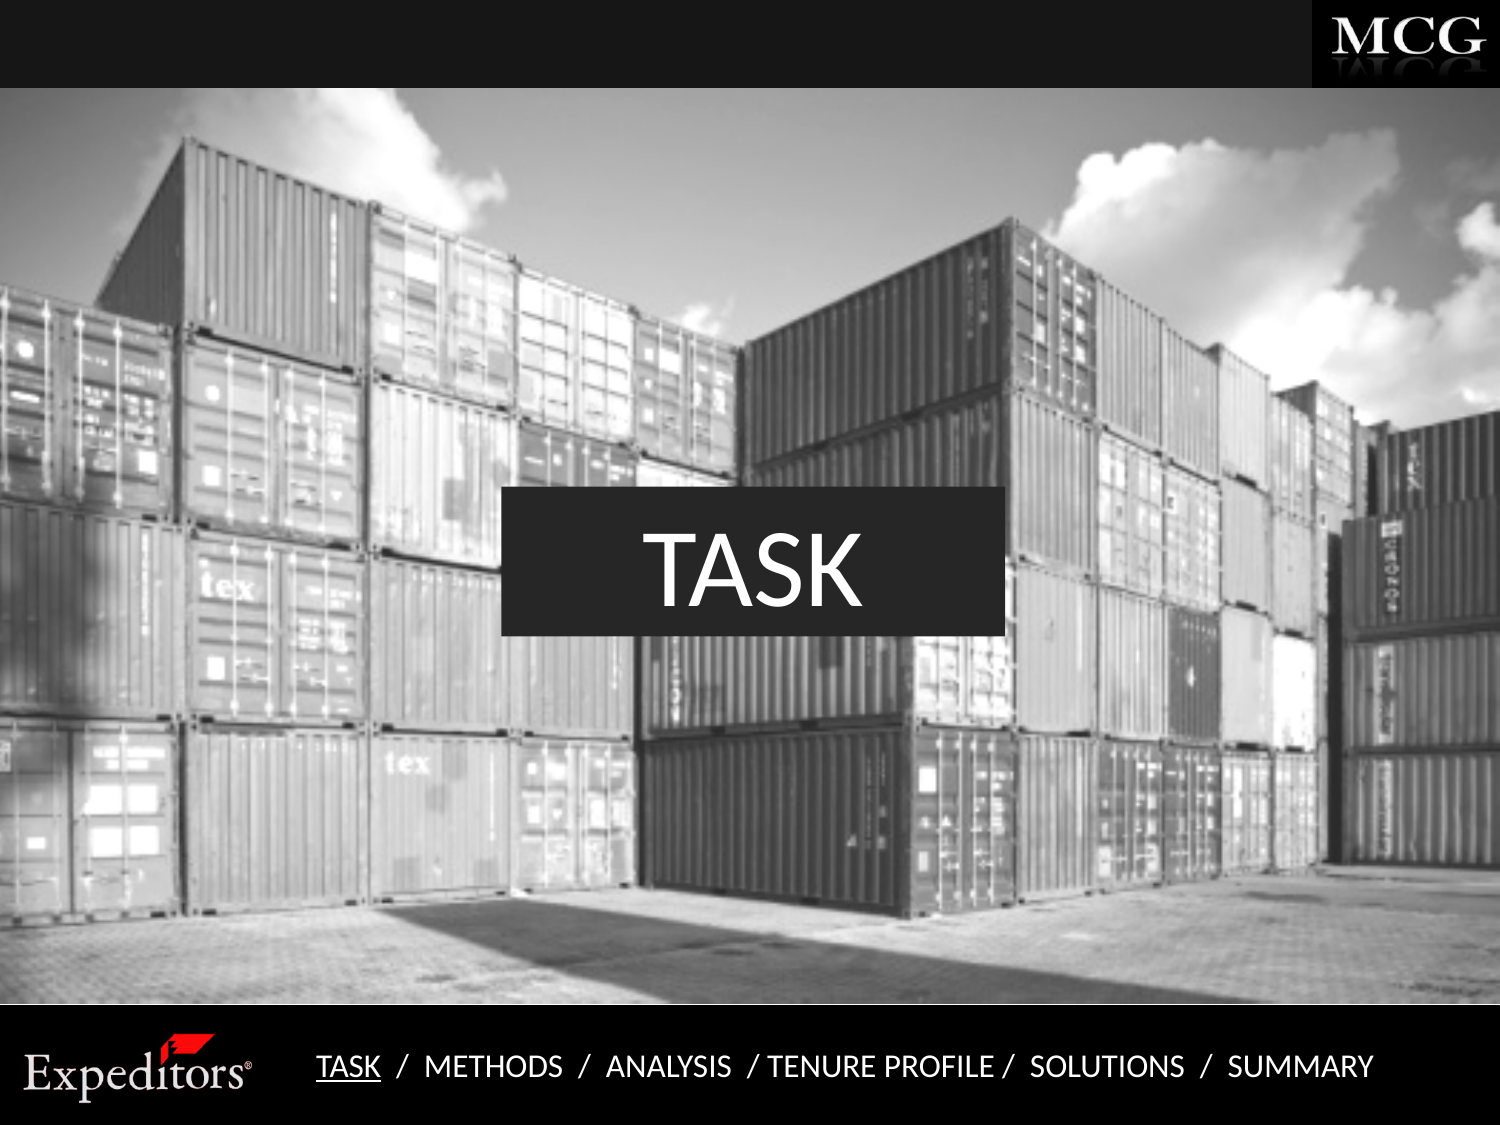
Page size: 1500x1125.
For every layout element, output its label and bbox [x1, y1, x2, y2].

text_box [0, 0, 1500, 88]
text_box [0, 1007, 1500, 1125]
list [0, 95, 1500, 1004]
